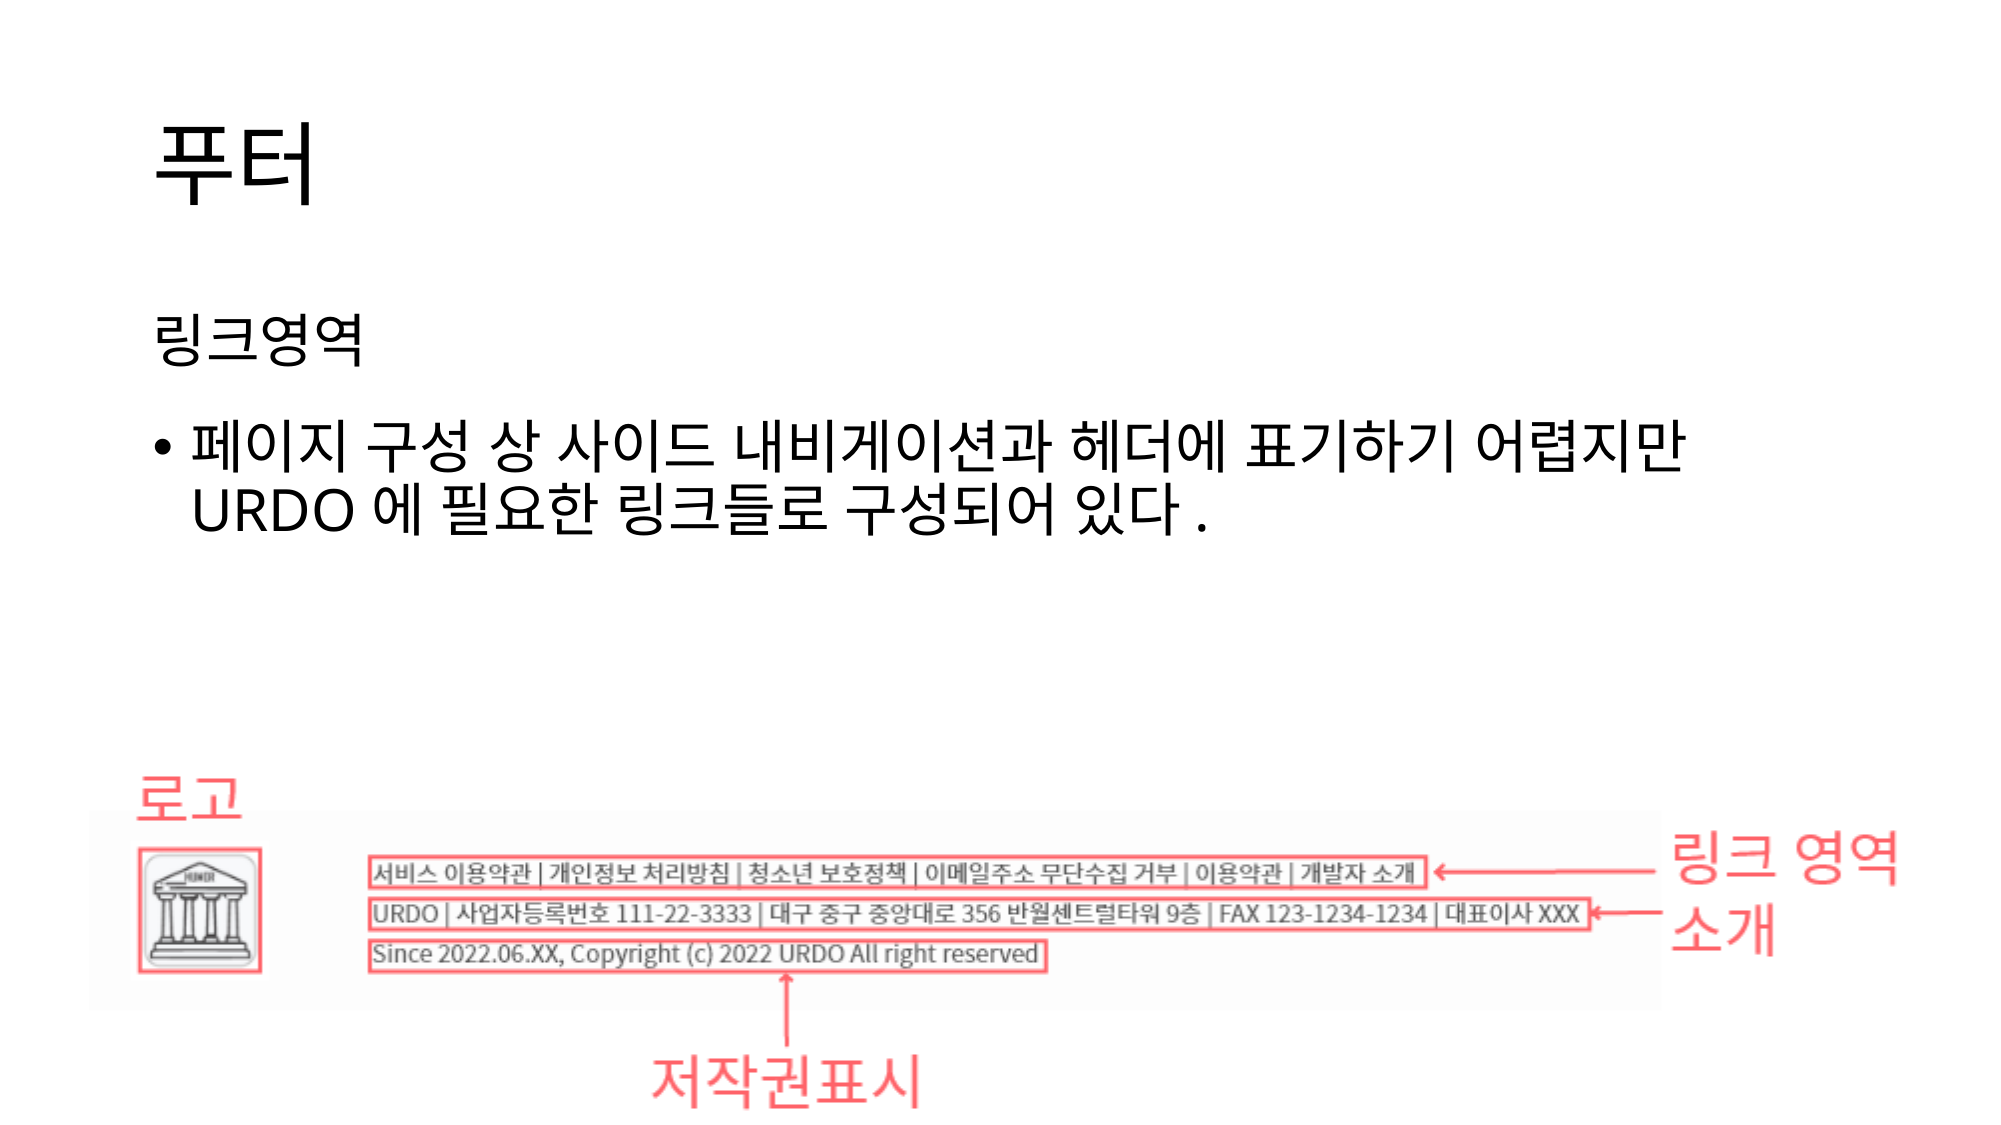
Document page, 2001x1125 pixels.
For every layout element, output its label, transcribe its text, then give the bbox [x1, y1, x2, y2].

text_box 링크영역 [137, 275, 1863, 410]
picture [88, 739, 1911, 1125]
text_box 페이지 구성 상 사이드 내비게이션과 헤더에 표기하기 어렵지만 URDO에 필요한 링크들로 구성되어 있다. [137, 410, 1863, 739]
title 푸터 [137, 59, 1863, 275]
